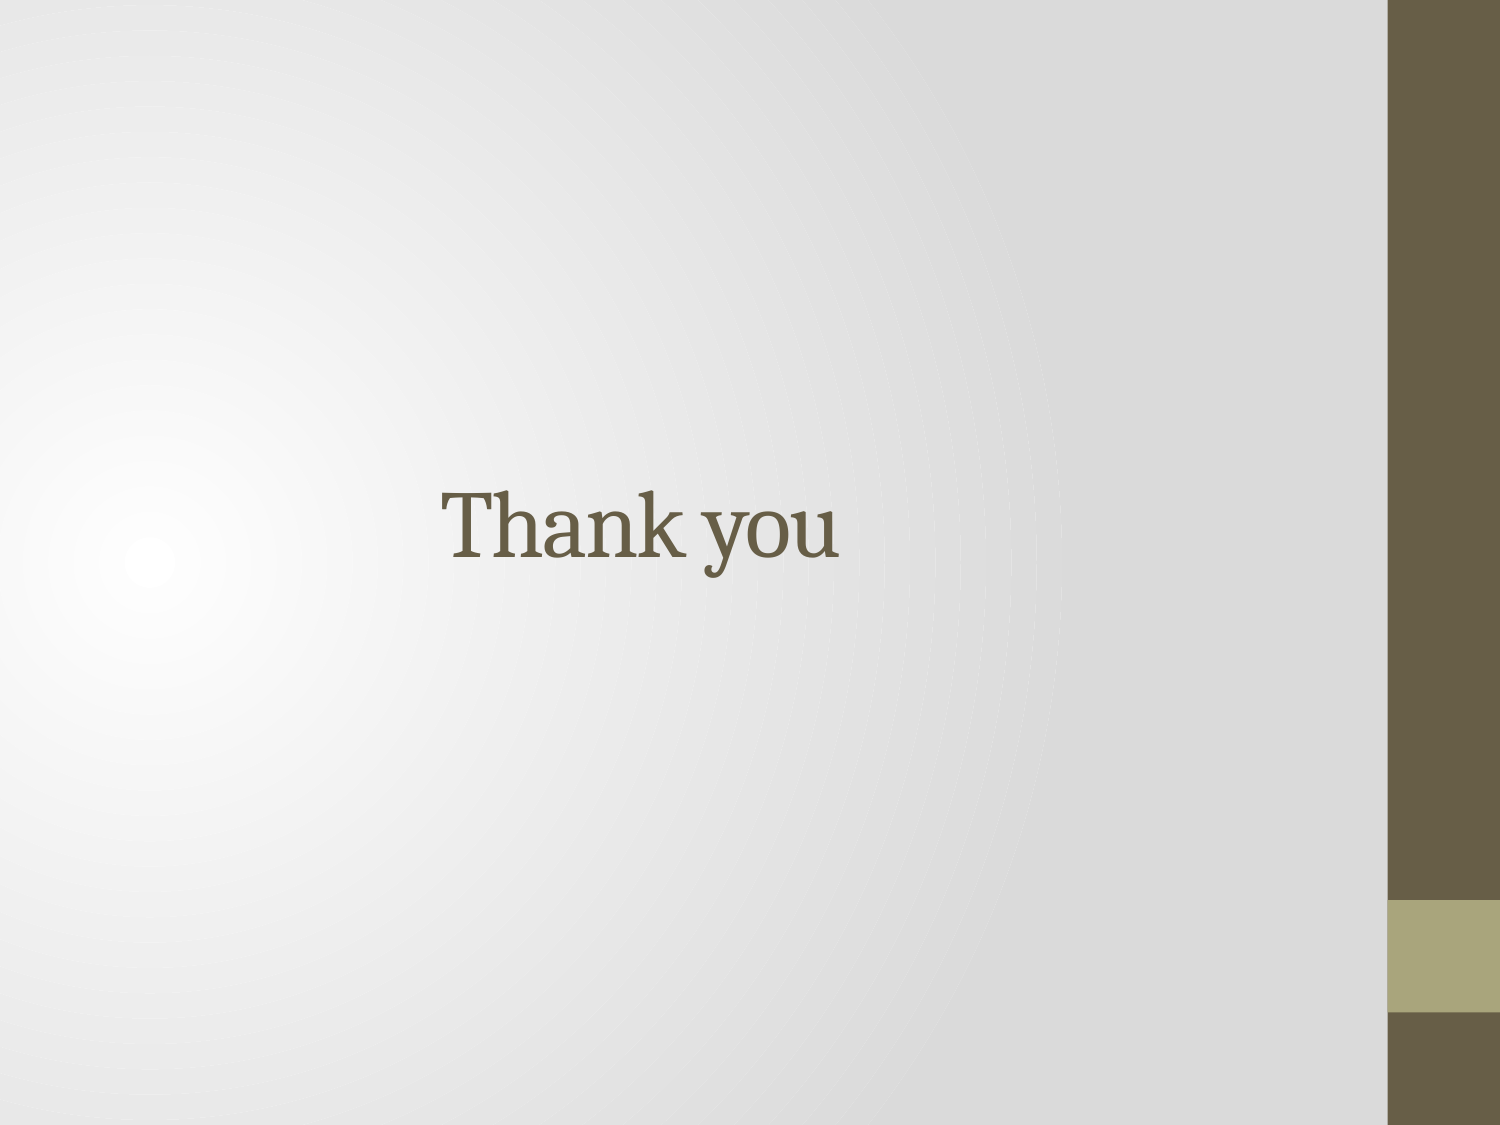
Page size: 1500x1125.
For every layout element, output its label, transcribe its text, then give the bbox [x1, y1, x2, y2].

title Thank you [425, 425, 925, 613]
